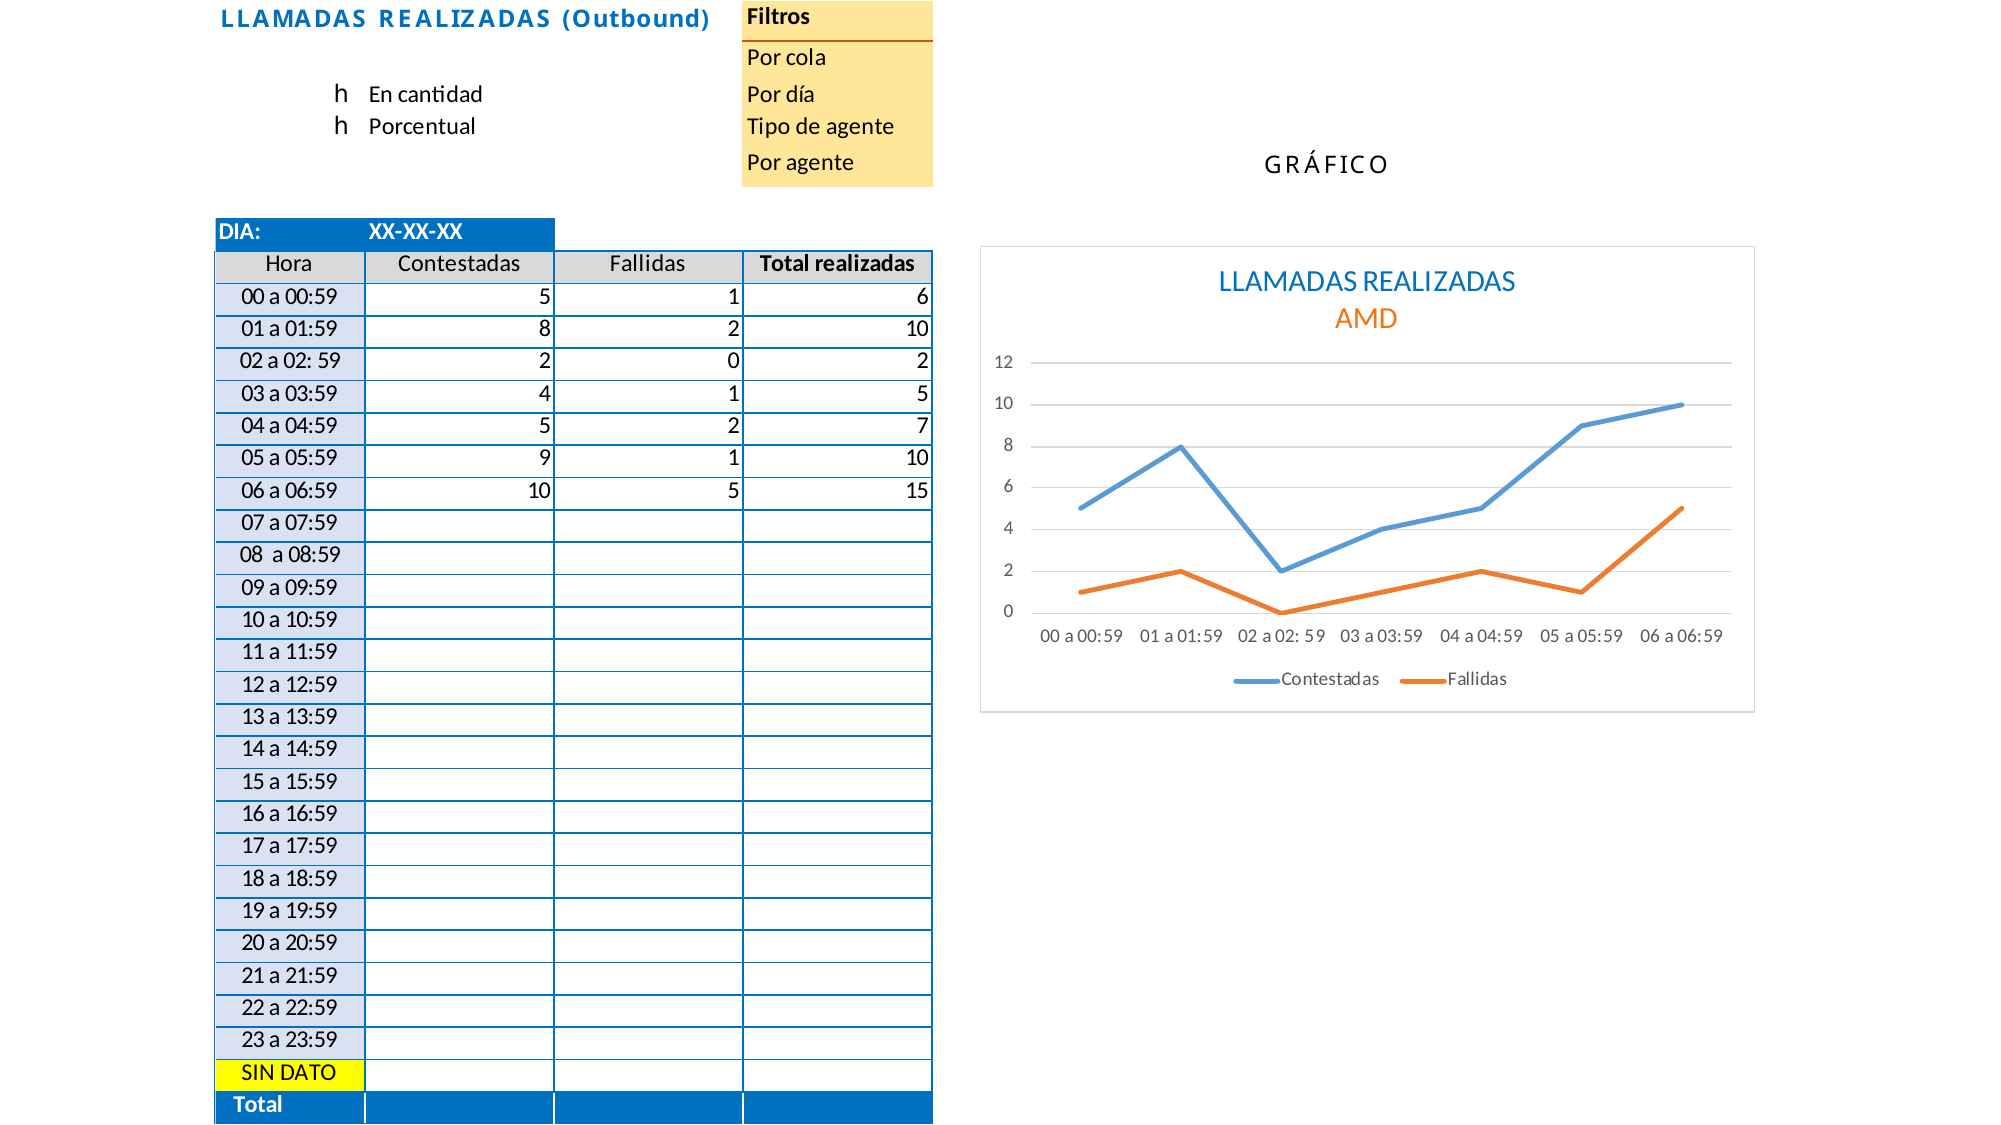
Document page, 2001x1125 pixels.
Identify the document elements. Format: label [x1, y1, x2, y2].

picture [213, 0, 1786, 1125]
